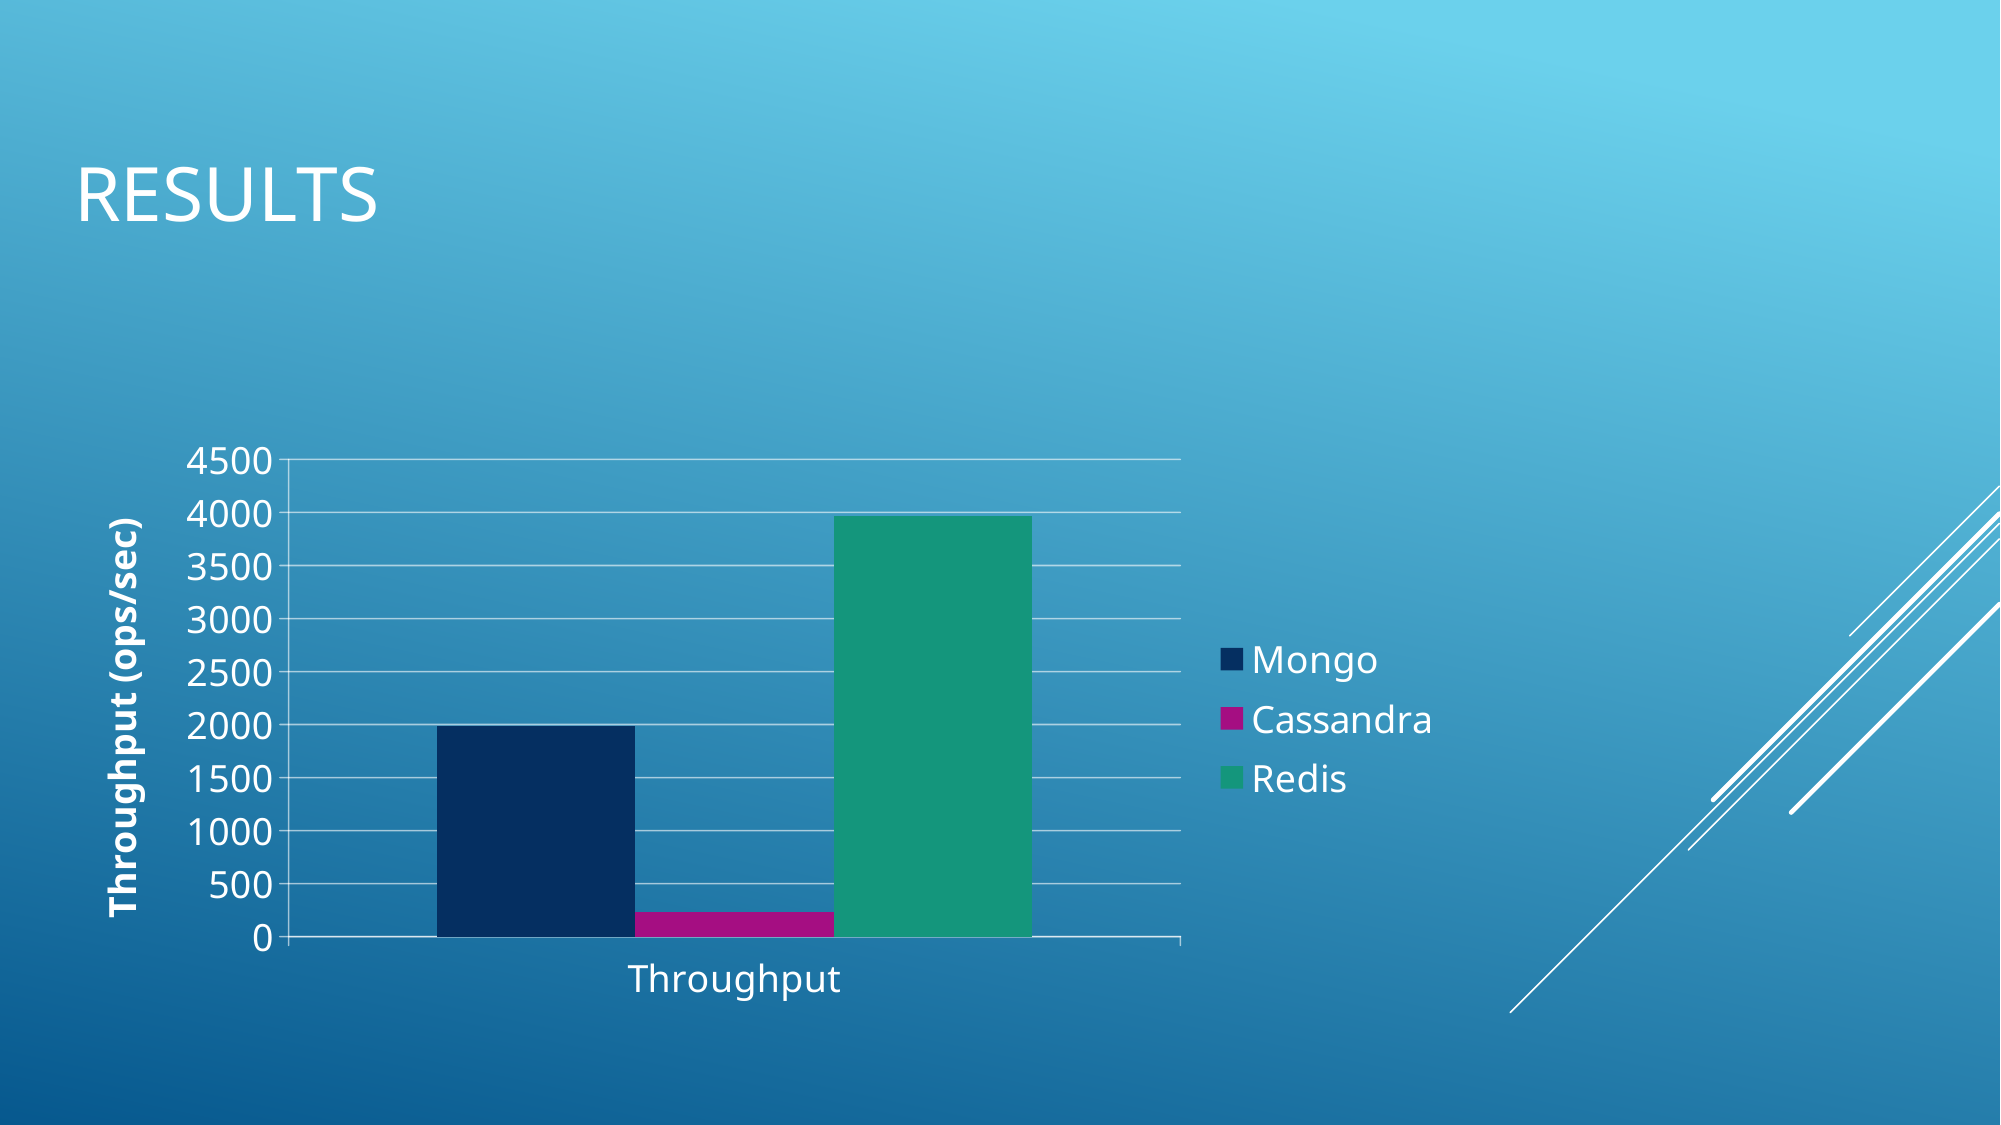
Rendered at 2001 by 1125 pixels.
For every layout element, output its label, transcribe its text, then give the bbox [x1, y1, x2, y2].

chart [57, 421, 1458, 1016]
title Results [59, 67, 1460, 315]
